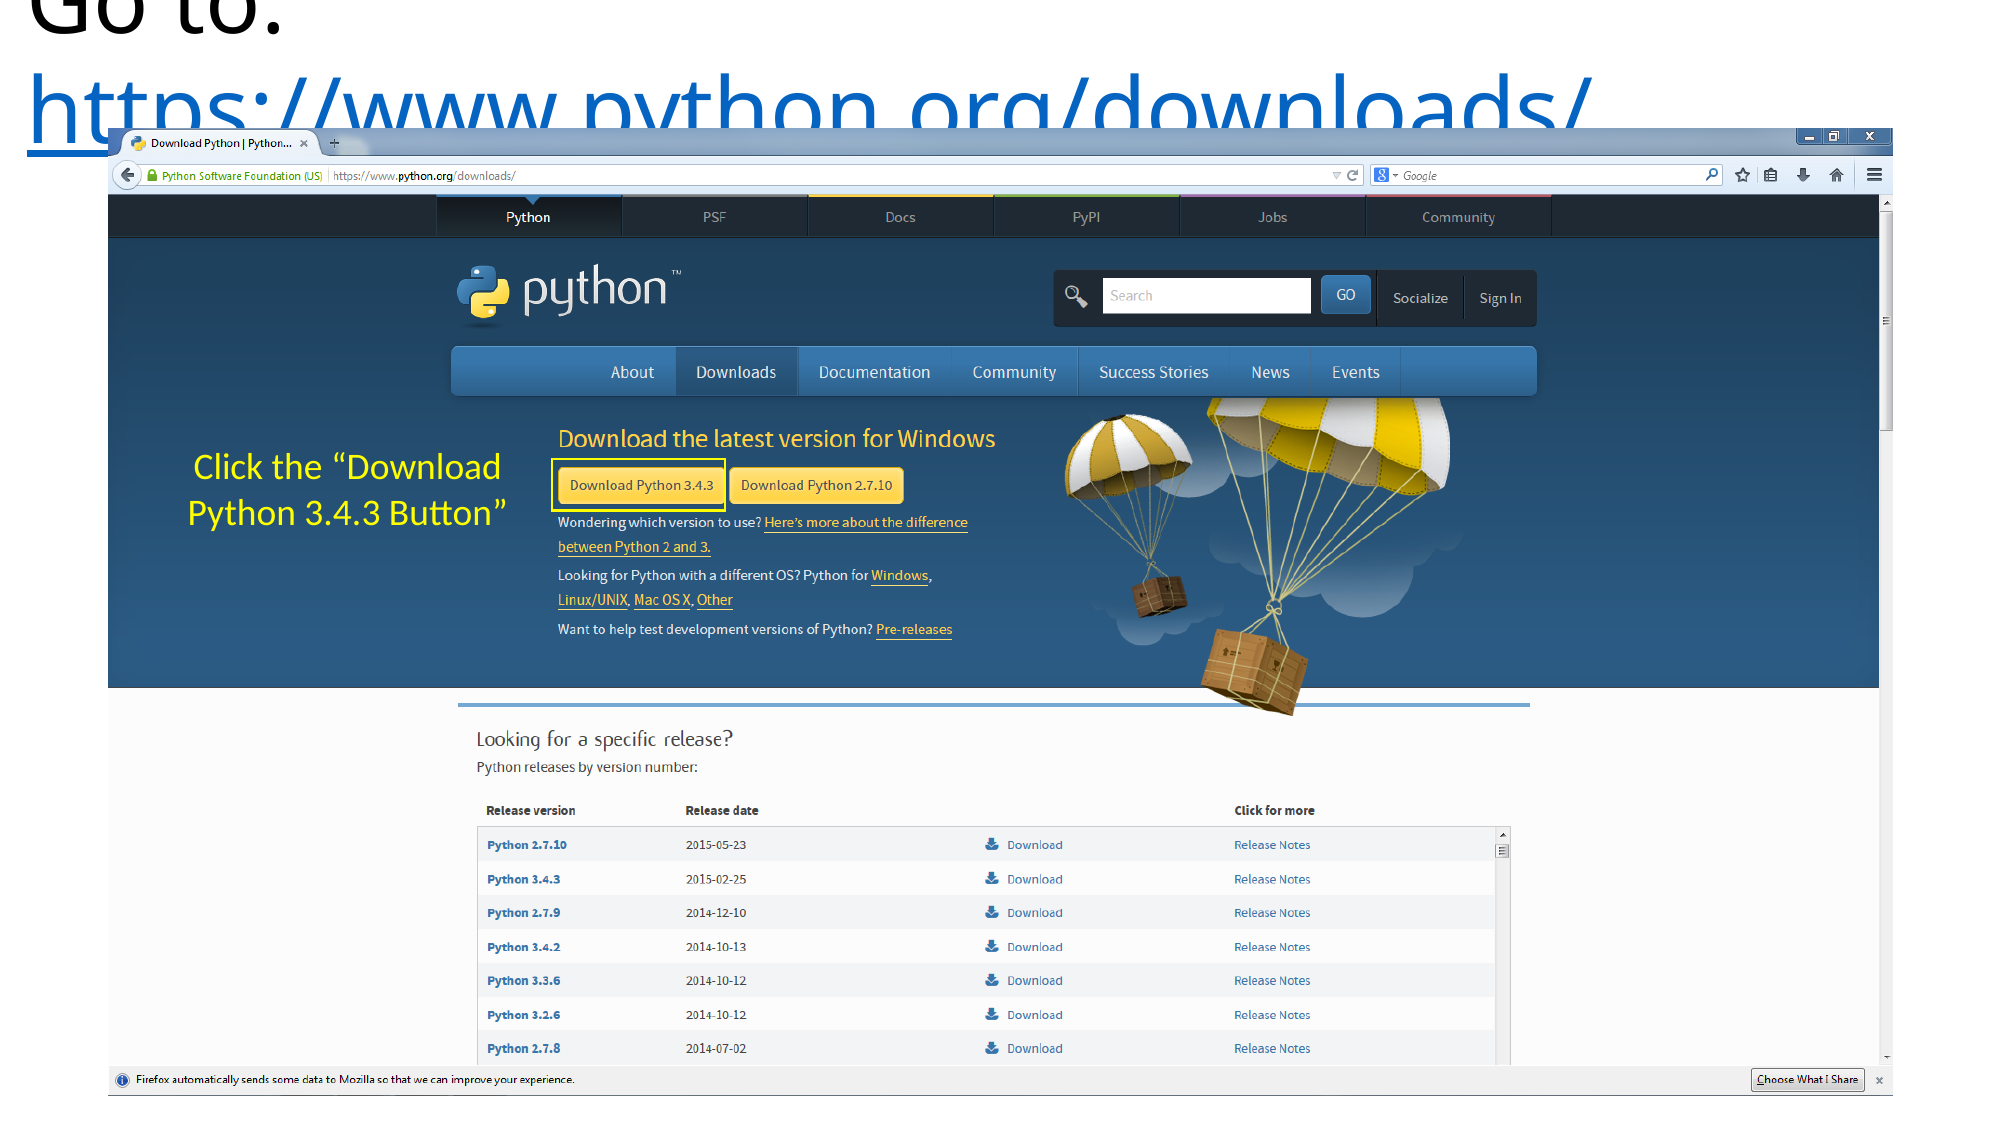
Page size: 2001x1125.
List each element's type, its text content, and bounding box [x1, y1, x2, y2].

picture [108, 128, 1893, 1096]
title Go to: https://www.python.org/downloads/ [11, 0, 1737, 169]
